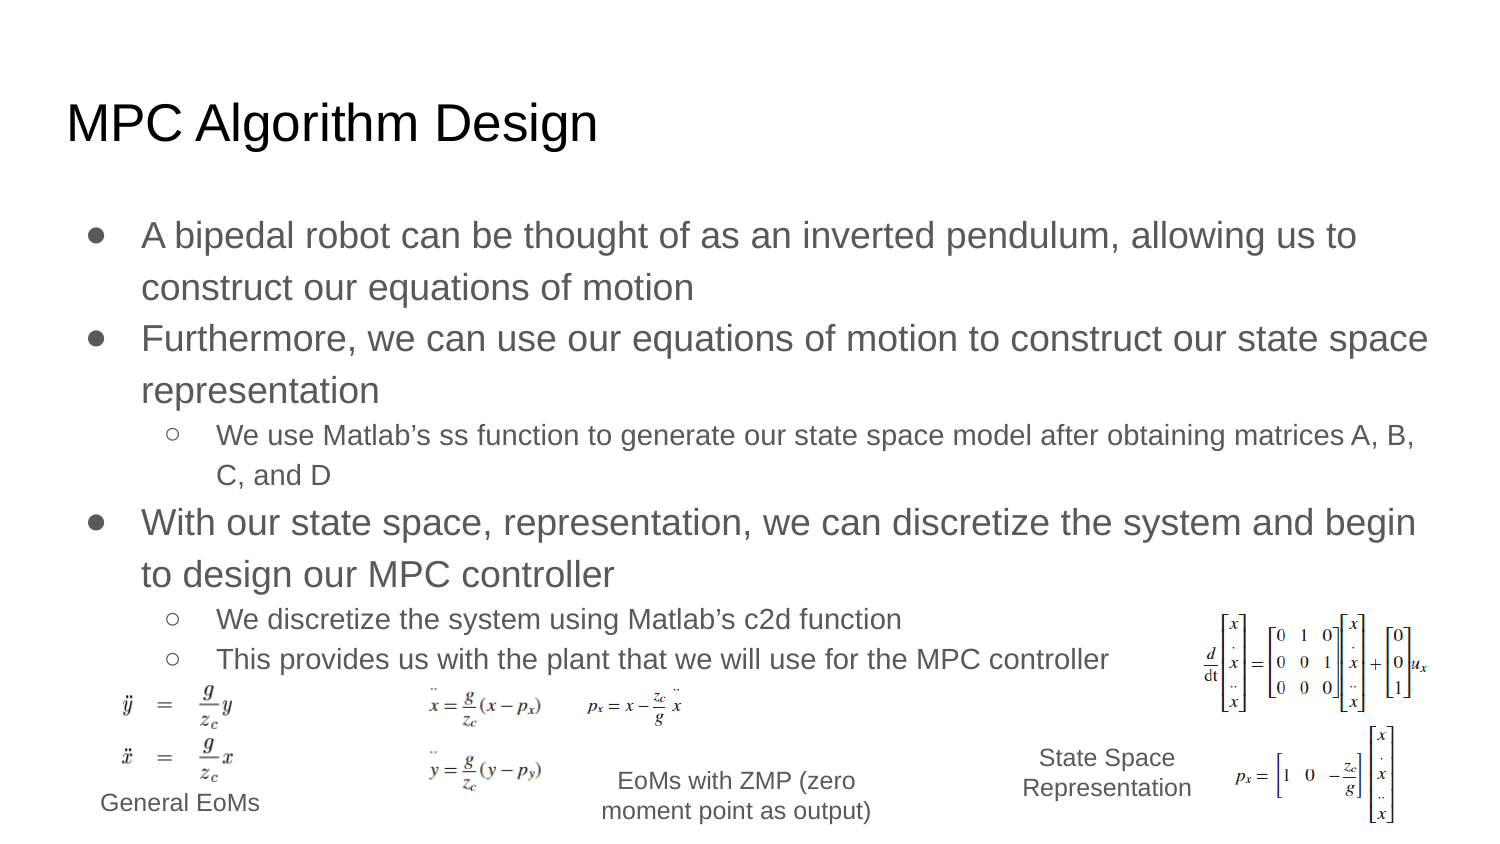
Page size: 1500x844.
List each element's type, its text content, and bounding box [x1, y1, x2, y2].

picture [422, 681, 550, 797]
picture [116, 681, 244, 786]
title MPC Algorithm Design [51, 72, 1449, 167]
list A bipedal robot can be thought of as an inverted pendulum, allowing us to construct our equations of motion Furthermore, we can use our equations of motion to construct our state space representation We use Matlab’s ss function to generate our state space model after obtaining matrices A, B, C, and D With our state space, representation, we can discretize the system and begin to design our MPC controller We discretize the system using Matlab’s c2d function This provides us with the plant that we will use for the MPC controller [51, 189, 1449, 750]
text_box General EoMs [61, 771, 299, 808]
text_box State Space Representation [1000, 726, 1187, 771]
text_box EoMs with ZMP (zero moment point as output) [584, 749, 890, 786]
picture [584, 681, 684, 727]
picture [1192, 602, 1450, 826]
